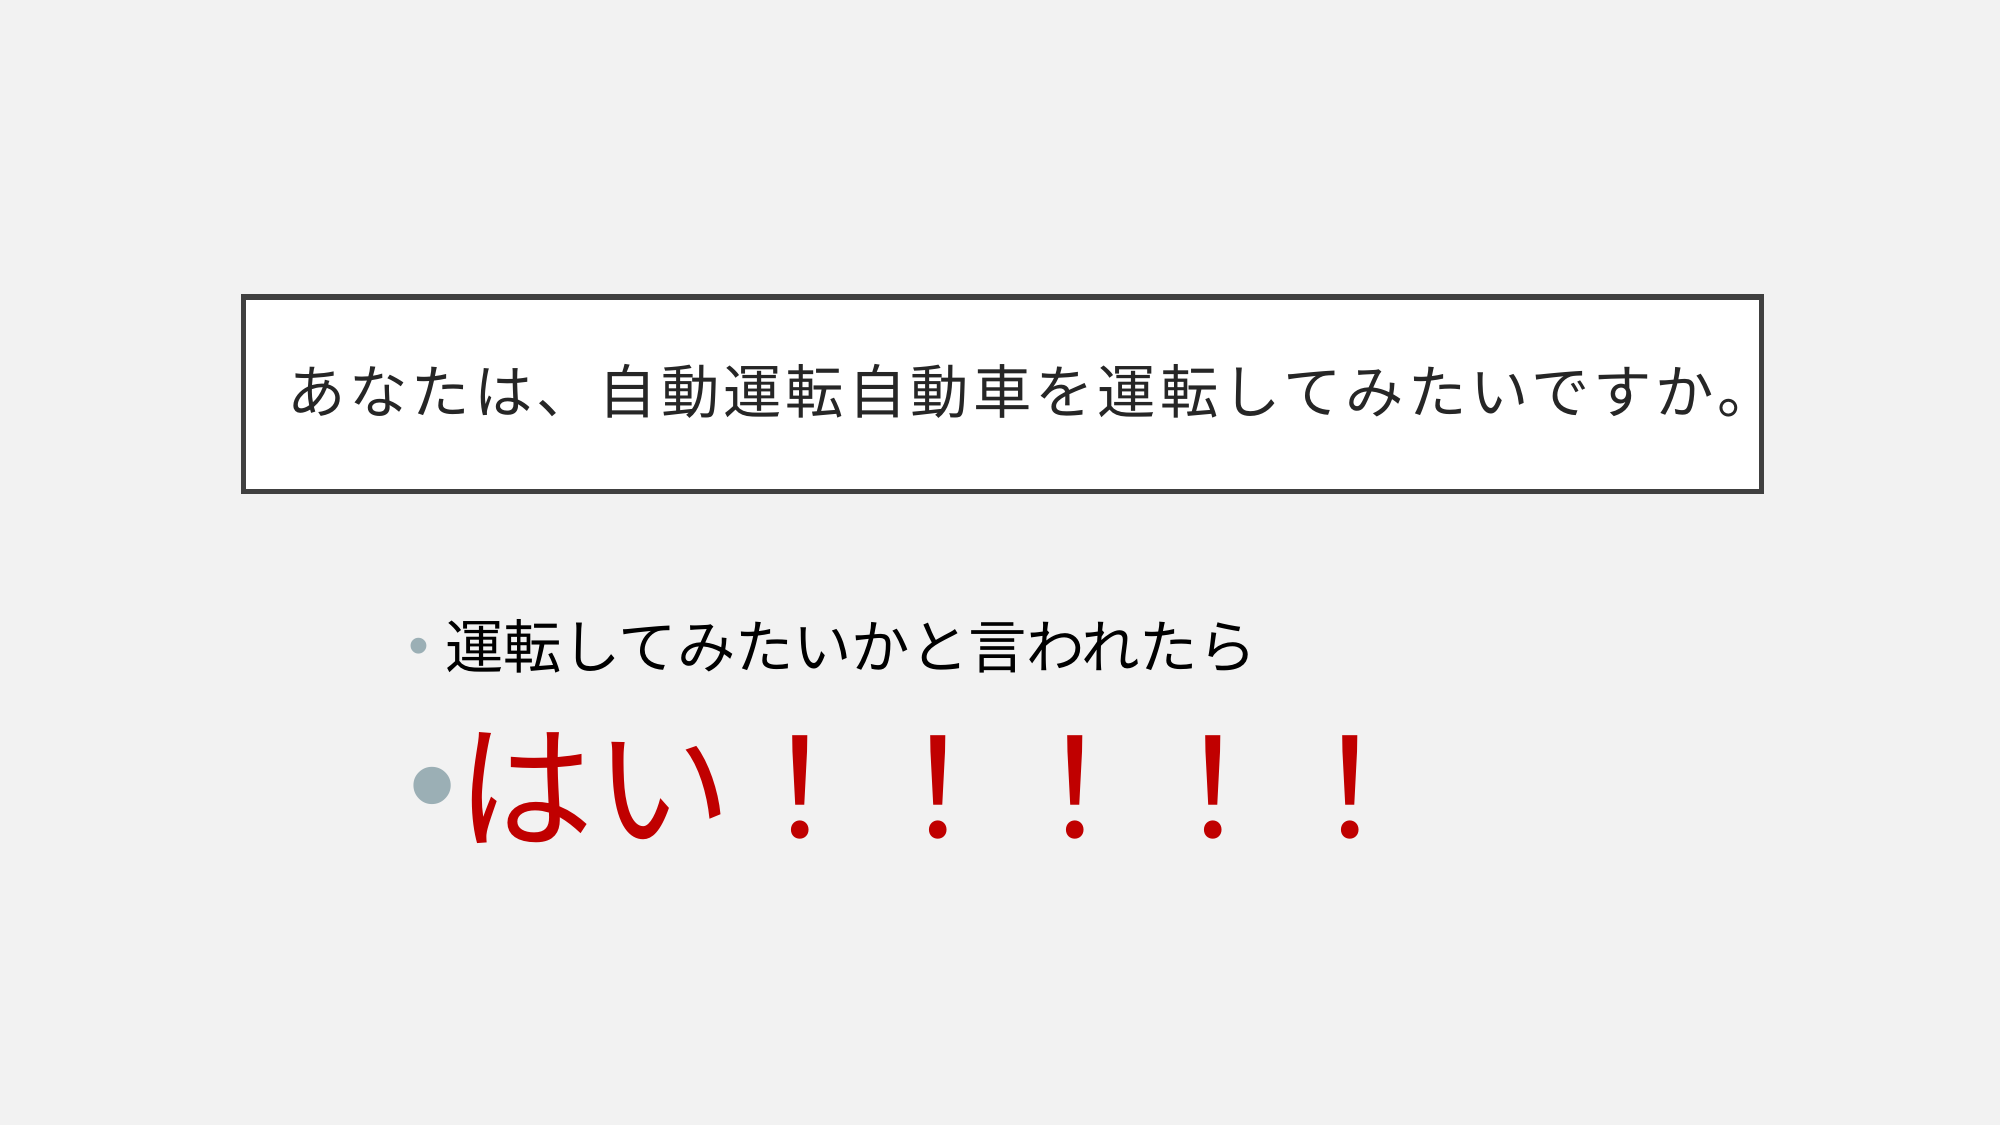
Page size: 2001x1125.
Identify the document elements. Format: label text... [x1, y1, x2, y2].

title あなたは、自動運転自動車を運転してみたいですか。 [241, 294, 1764, 494]
list 運転してみたいかと言われたら はい！！！！！ [393, 602, 2000, 1125]
